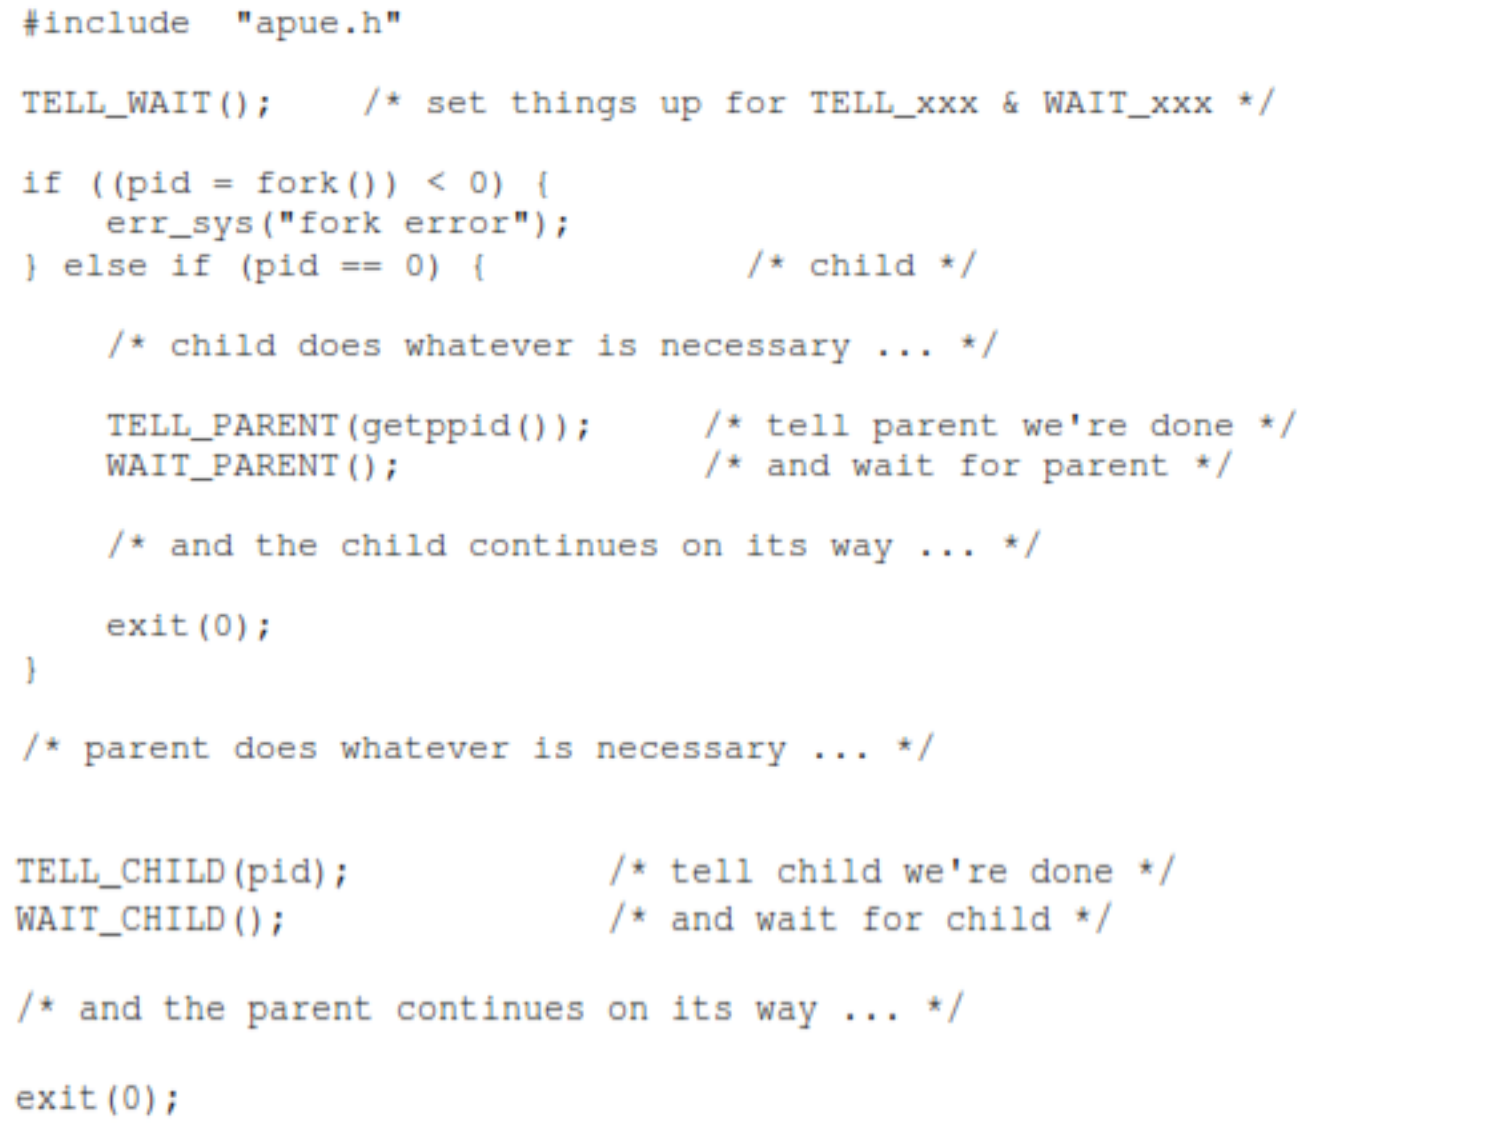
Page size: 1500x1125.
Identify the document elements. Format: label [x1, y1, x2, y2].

picture [0, 812, 1213, 1125]
list [0, 0, 1306, 776]
